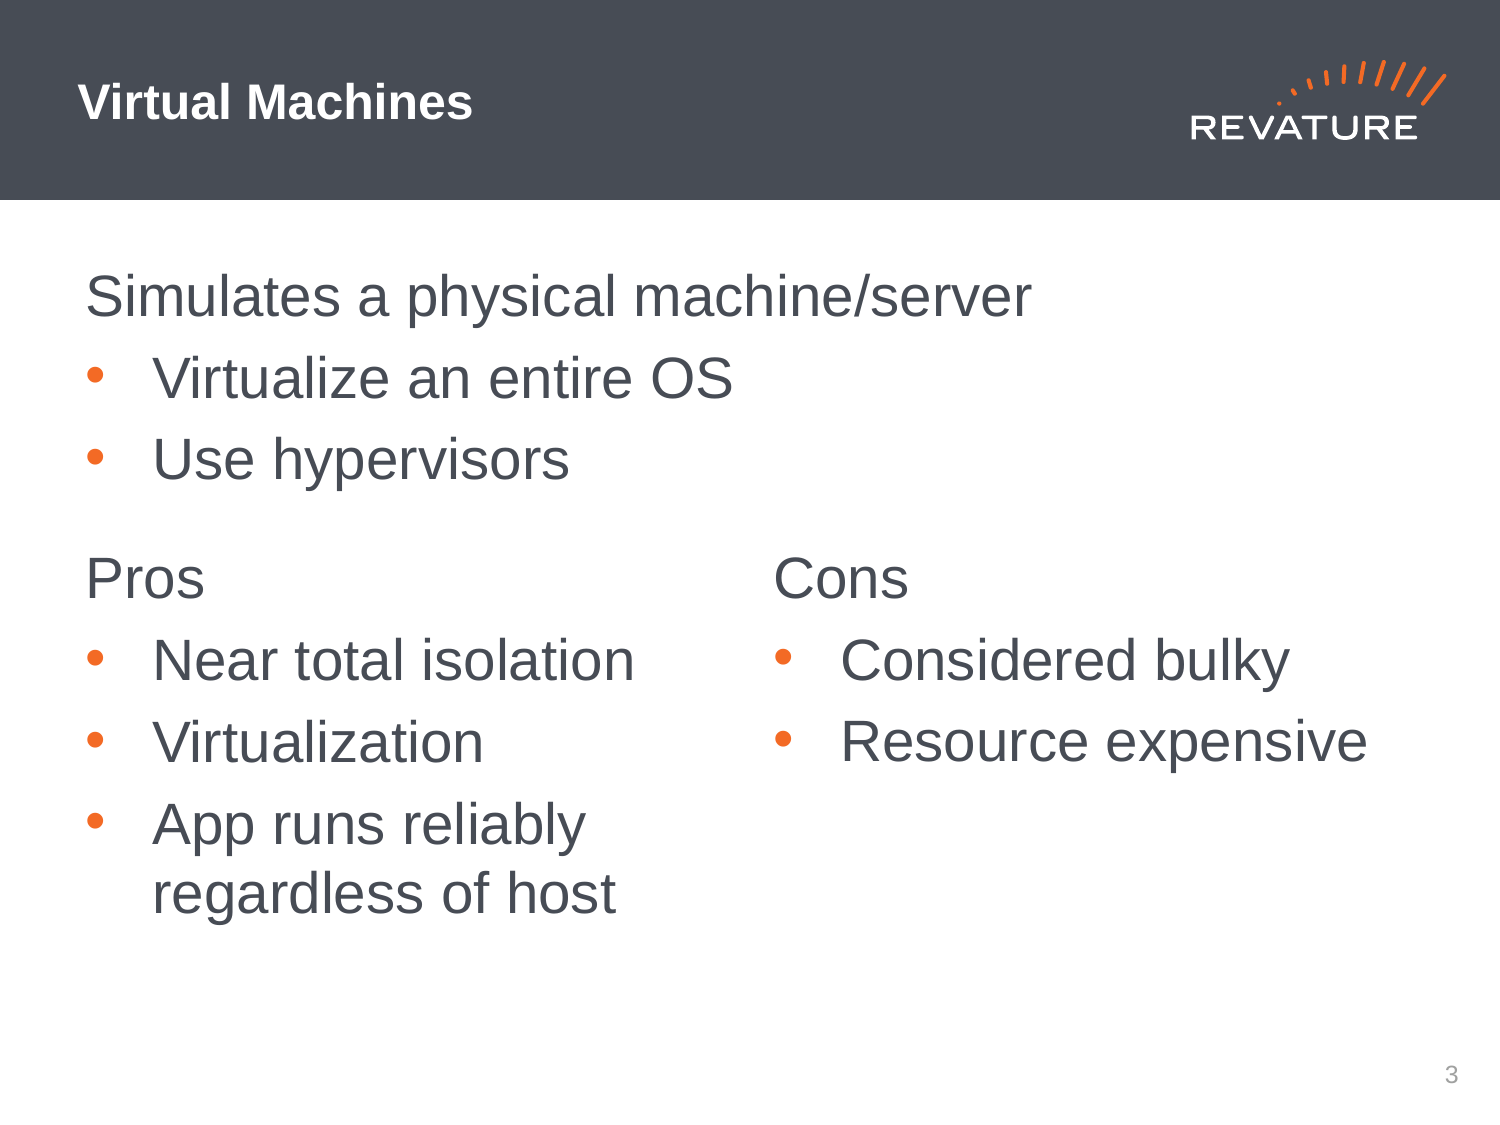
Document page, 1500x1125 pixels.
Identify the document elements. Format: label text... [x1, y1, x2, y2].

text_box Cons Considered bulky Resource expensive [749, 524, 1438, 1044]
title Virtual Machines [62, 0, 1084, 200]
text_box Pros Near total isolation Virtualization App runs reliably regardless of host [62, 525, 749, 1044]
slide_number 2 [1332, 1043, 1474, 1104]
list Simulates a physical machine/server Virtualize an entire OS Use hypervisors [62, 243, 1438, 525]
